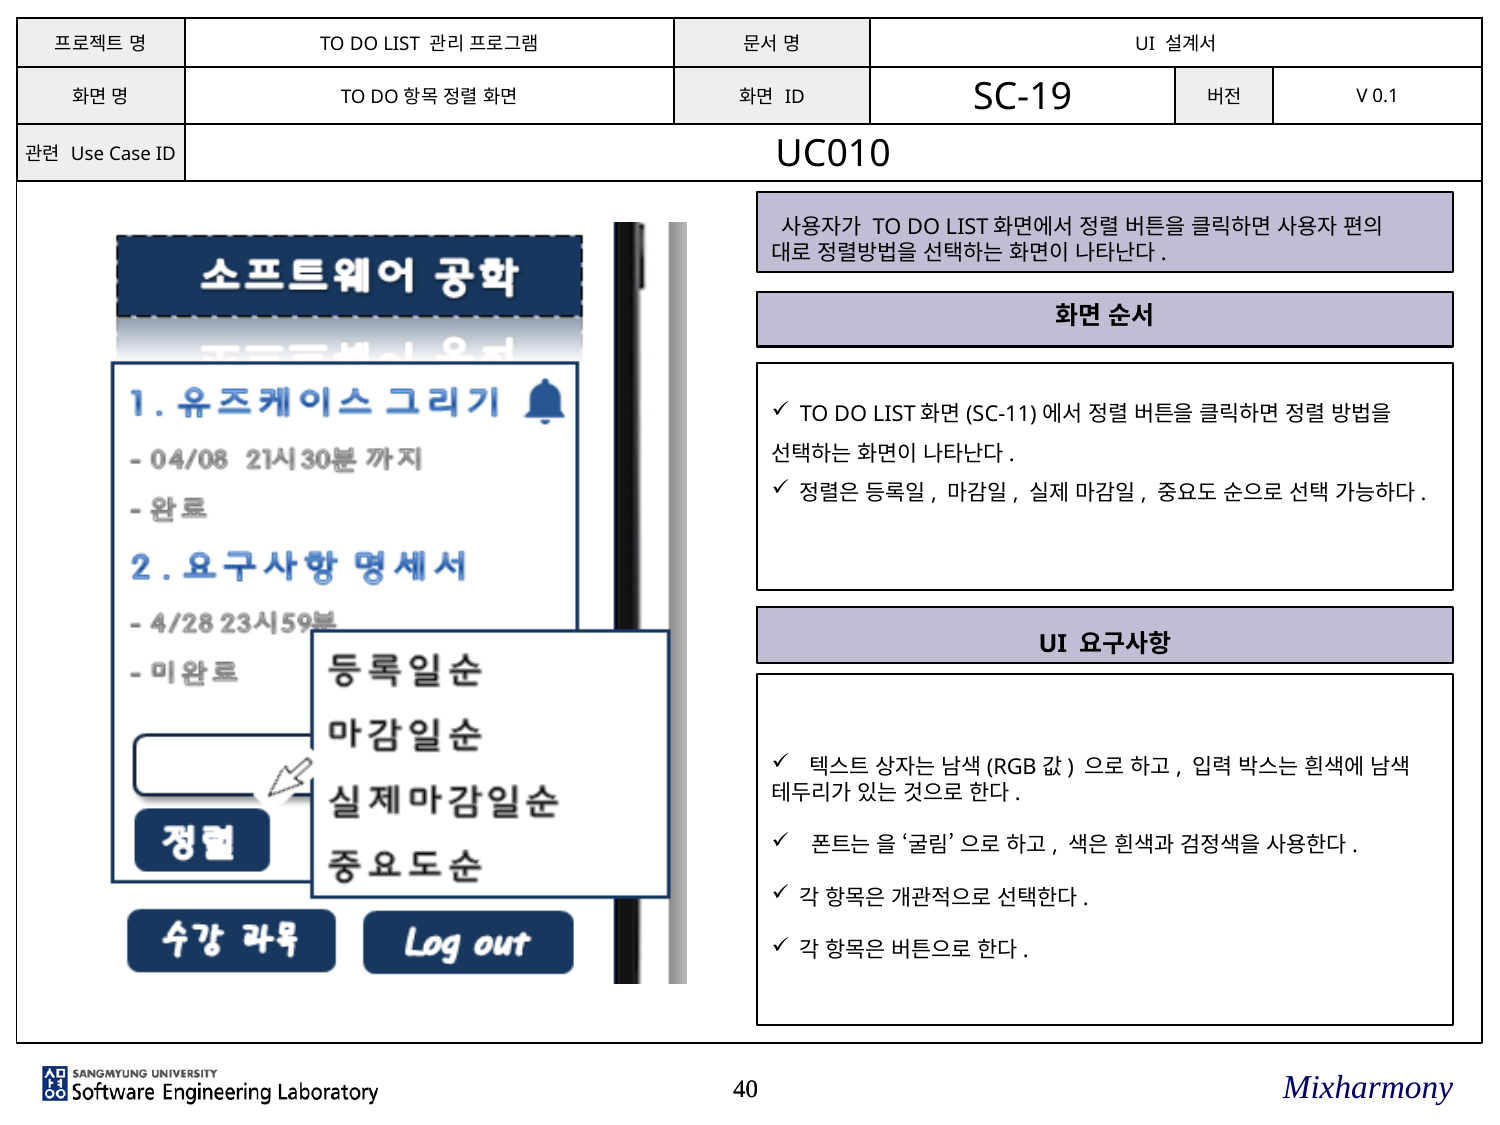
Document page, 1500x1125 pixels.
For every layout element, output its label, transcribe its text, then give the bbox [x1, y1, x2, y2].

table_header 문서 명 [675, 19, 869, 66]
table_cell 화면 명 [18, 68, 184, 123]
table_cell TO DO항목 정렬 화면 [186, 68, 673, 123]
table_cell SC-19 [871, 68, 1174, 123]
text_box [756, 291, 1454, 591]
table_cell UC010 [186, 125, 1481, 180]
table_cell 화면 ID [675, 68, 869, 123]
table_cell V 0.1 [1274, 68, 1481, 123]
table_cell 관련 Use Case ID [18, 125, 184, 180]
footer Mixharmony [994, 1060, 1454, 1110]
text_box 사용자가 TO DO LIST화면에서 정렬 버튼을 클릭하면 사용자 편의 대로 정렬방법을 선택하는 화면이 나타난다. [756, 192, 1454, 273]
picture [42, 1066, 382, 1106]
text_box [756, 606, 1454, 1025]
picture [97, 222, 688, 984]
table_header UI 설계서 [871, 19, 1481, 66]
table_header 프로젝트 명 [18, 19, 184, 66]
table_header TO DO LIST 관리 프로그램 [186, 19, 673, 66]
table_cell 버전 [1176, 68, 1272, 123]
